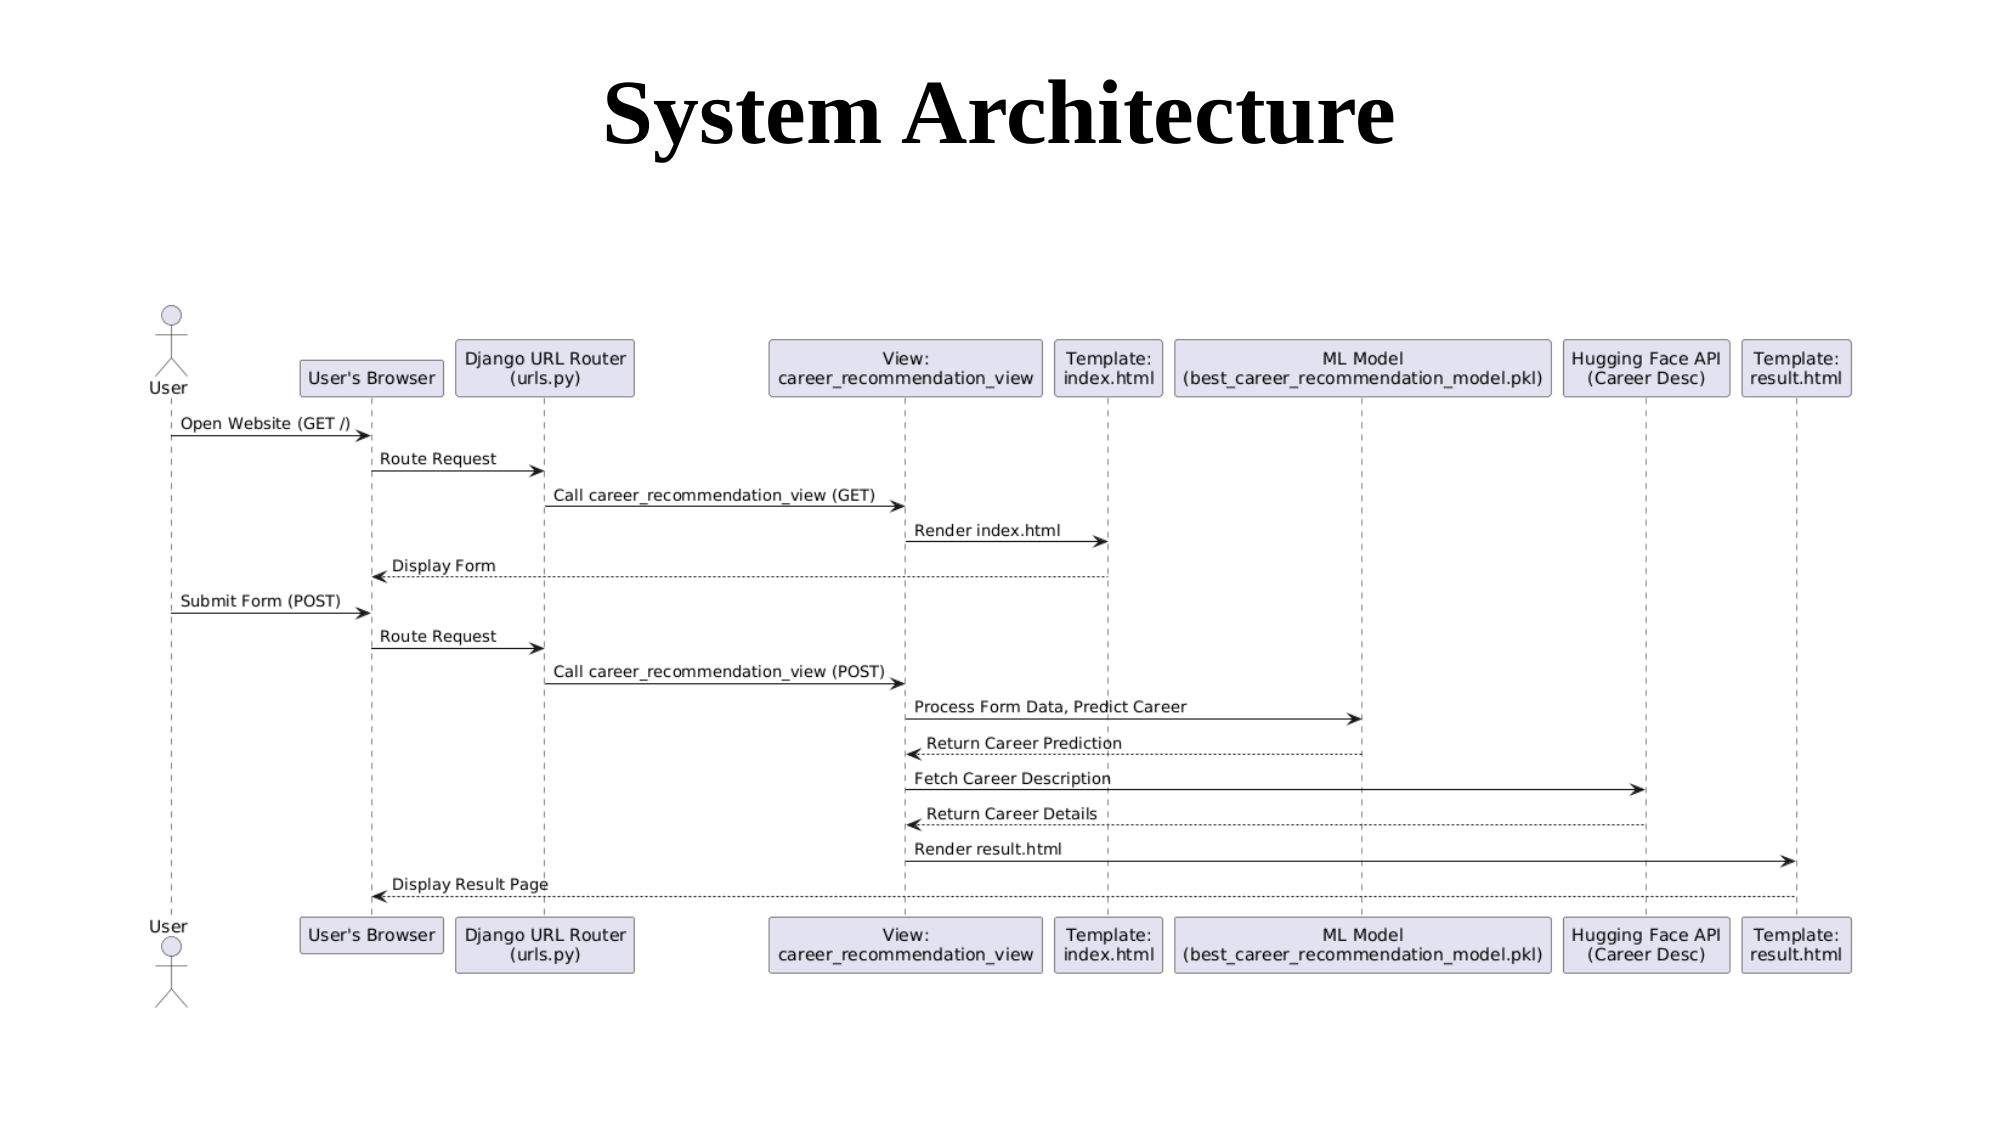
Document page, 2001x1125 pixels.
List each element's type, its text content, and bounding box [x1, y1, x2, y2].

title System Architecture [137, 59, 1863, 278]
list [143, 299, 1857, 1014]
